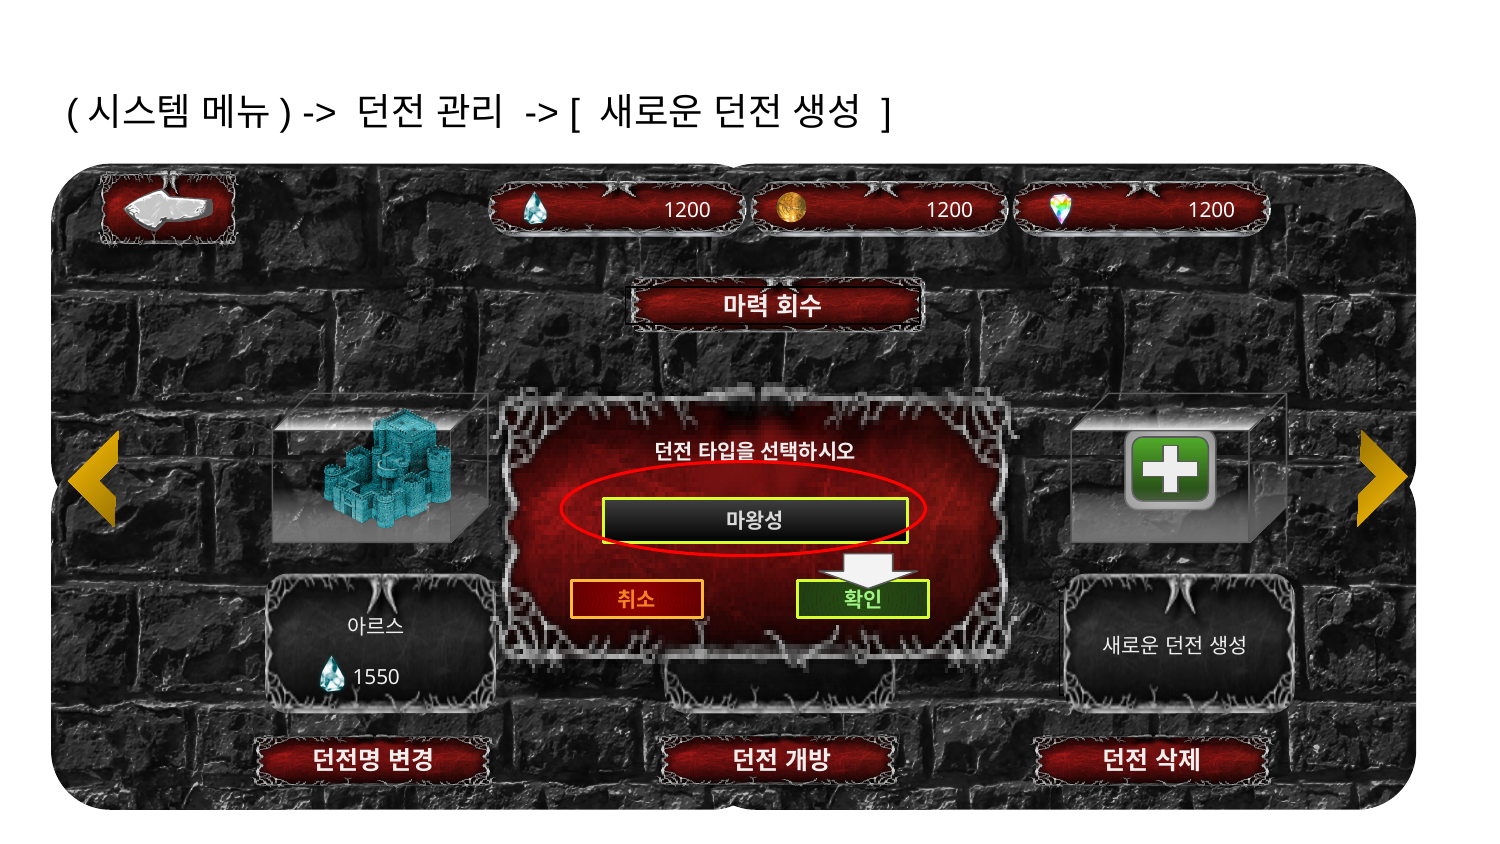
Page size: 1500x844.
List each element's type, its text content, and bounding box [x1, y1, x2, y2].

picture [91, 163, 244, 257]
picture [630, 276, 926, 333]
picture [264, 573, 497, 714]
picture [1063, 573, 1295, 714]
picture [664, 707, 896, 714]
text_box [469, 353, 1042, 707]
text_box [1124, 428, 1216, 510]
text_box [50, 163, 1417, 811]
picture [310, 408, 452, 528]
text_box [241, 727, 1285, 794]
title (시스템 메뉴) -> 던전 관리 -> [ 새로운 던전 생성 ] [51, 72, 1449, 167]
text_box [488, 180, 1271, 237]
